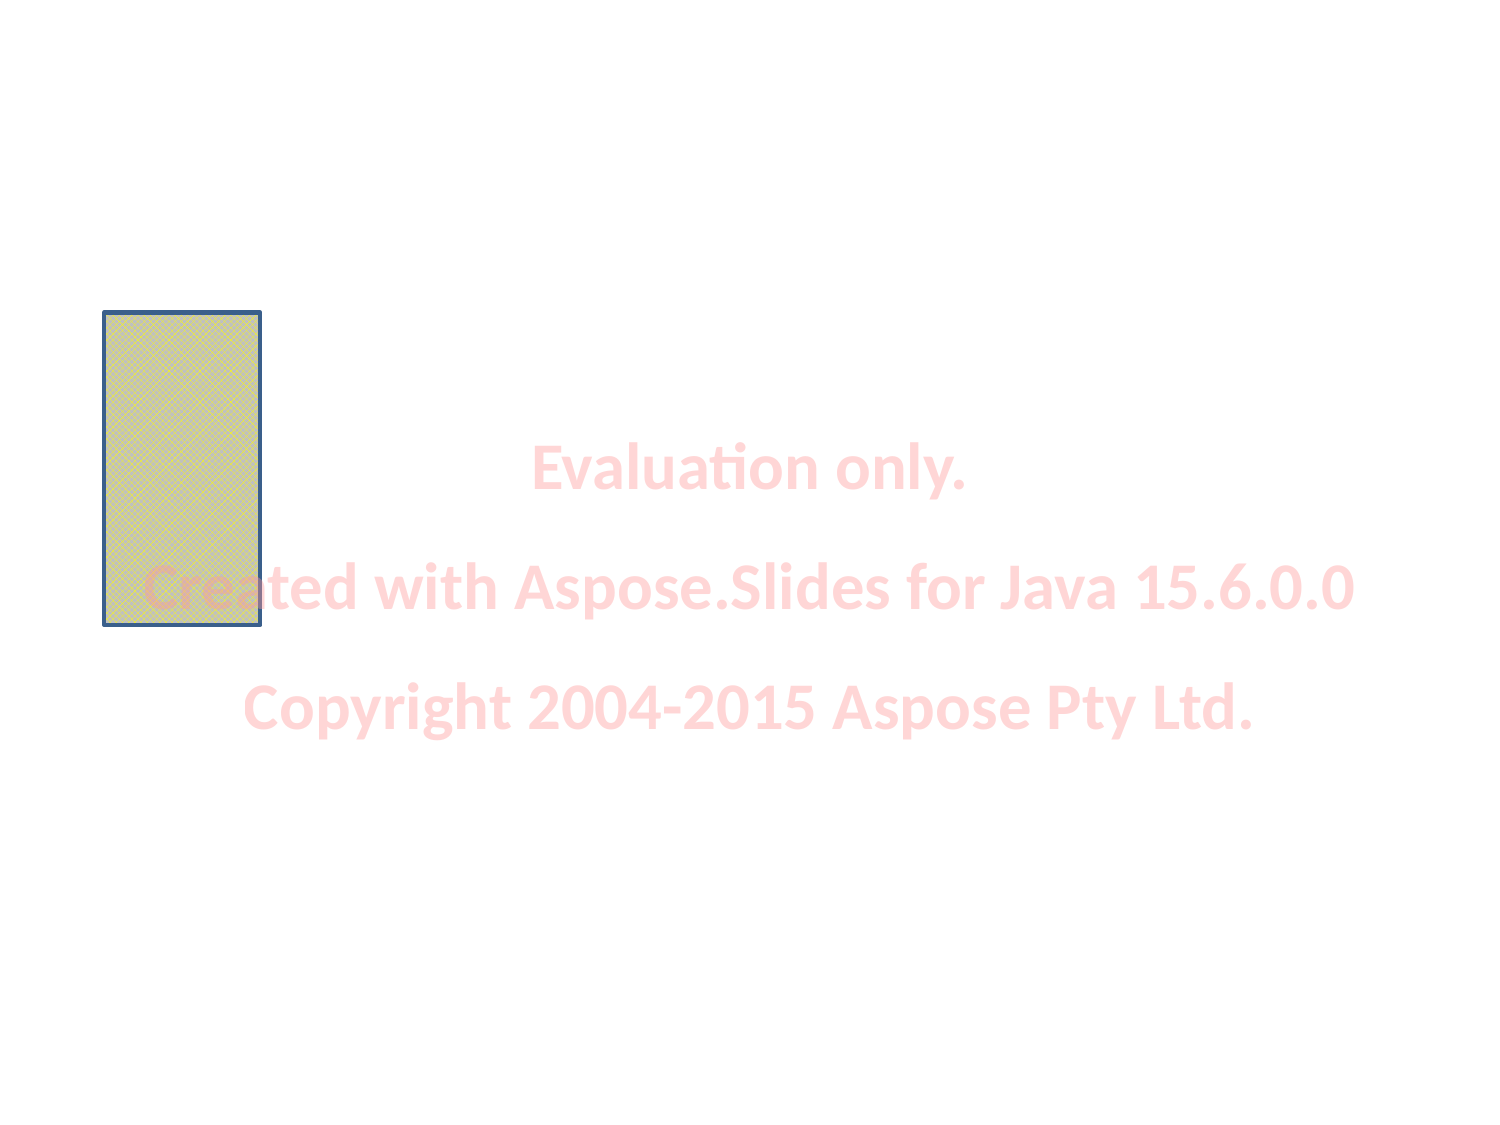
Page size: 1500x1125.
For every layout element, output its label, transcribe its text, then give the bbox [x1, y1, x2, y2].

text_box Evaluation only. Created with Aspose.Slides for Java 15.6.0.0 Copyright 2004-2015 Aspose Pty Ltd. [128, 375, 1371, 750]
text_box [102, 310, 262, 627]
